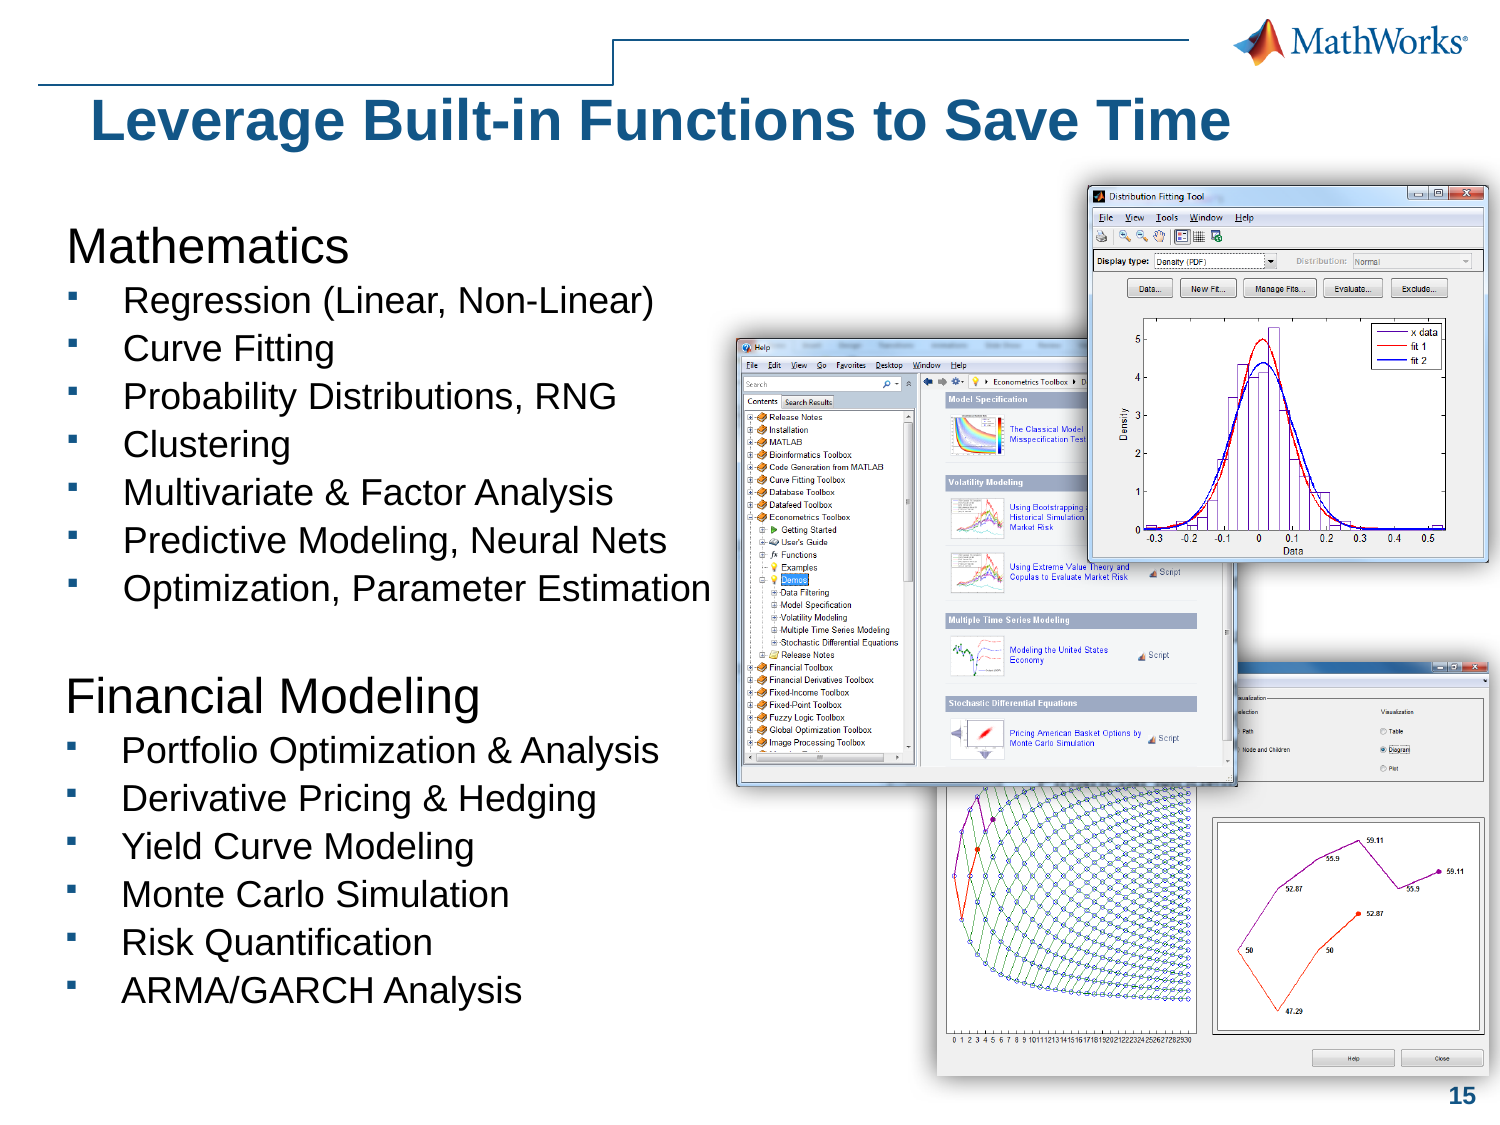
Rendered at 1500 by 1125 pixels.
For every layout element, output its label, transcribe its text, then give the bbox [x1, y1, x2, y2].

list Mathematics Regression (Linear, Non-Linear) Curve Fitting Probability Distributions, RNG Clustering Multivariate & Factor Analysis Predictive Modeling, Neural Nets Optimization, Parameter Estimation [51, 212, 773, 521]
picture [1226, 7, 1483, 78]
list Mathematics Regression (Linear, Non-Linear) Curve Fitting Probability Distributions, RNG Clustering Multivariate & Factor Analysis Predictive Modeling, Neural Nets Optimization, Parameter Estimation [51, 522, 713, 662]
picture [736, 185, 1489, 1076]
title Leverage Built-in Functions to Save Time [75, 75, 1400, 238]
text_box Financial Modeling Portfolio Optimization & Analysis Derivative Pricing & Hedging Yield Curve Modeling Monte Carlo Simulation Risk Quantification ARMA/GARCH Analysis [49, 662, 774, 1050]
